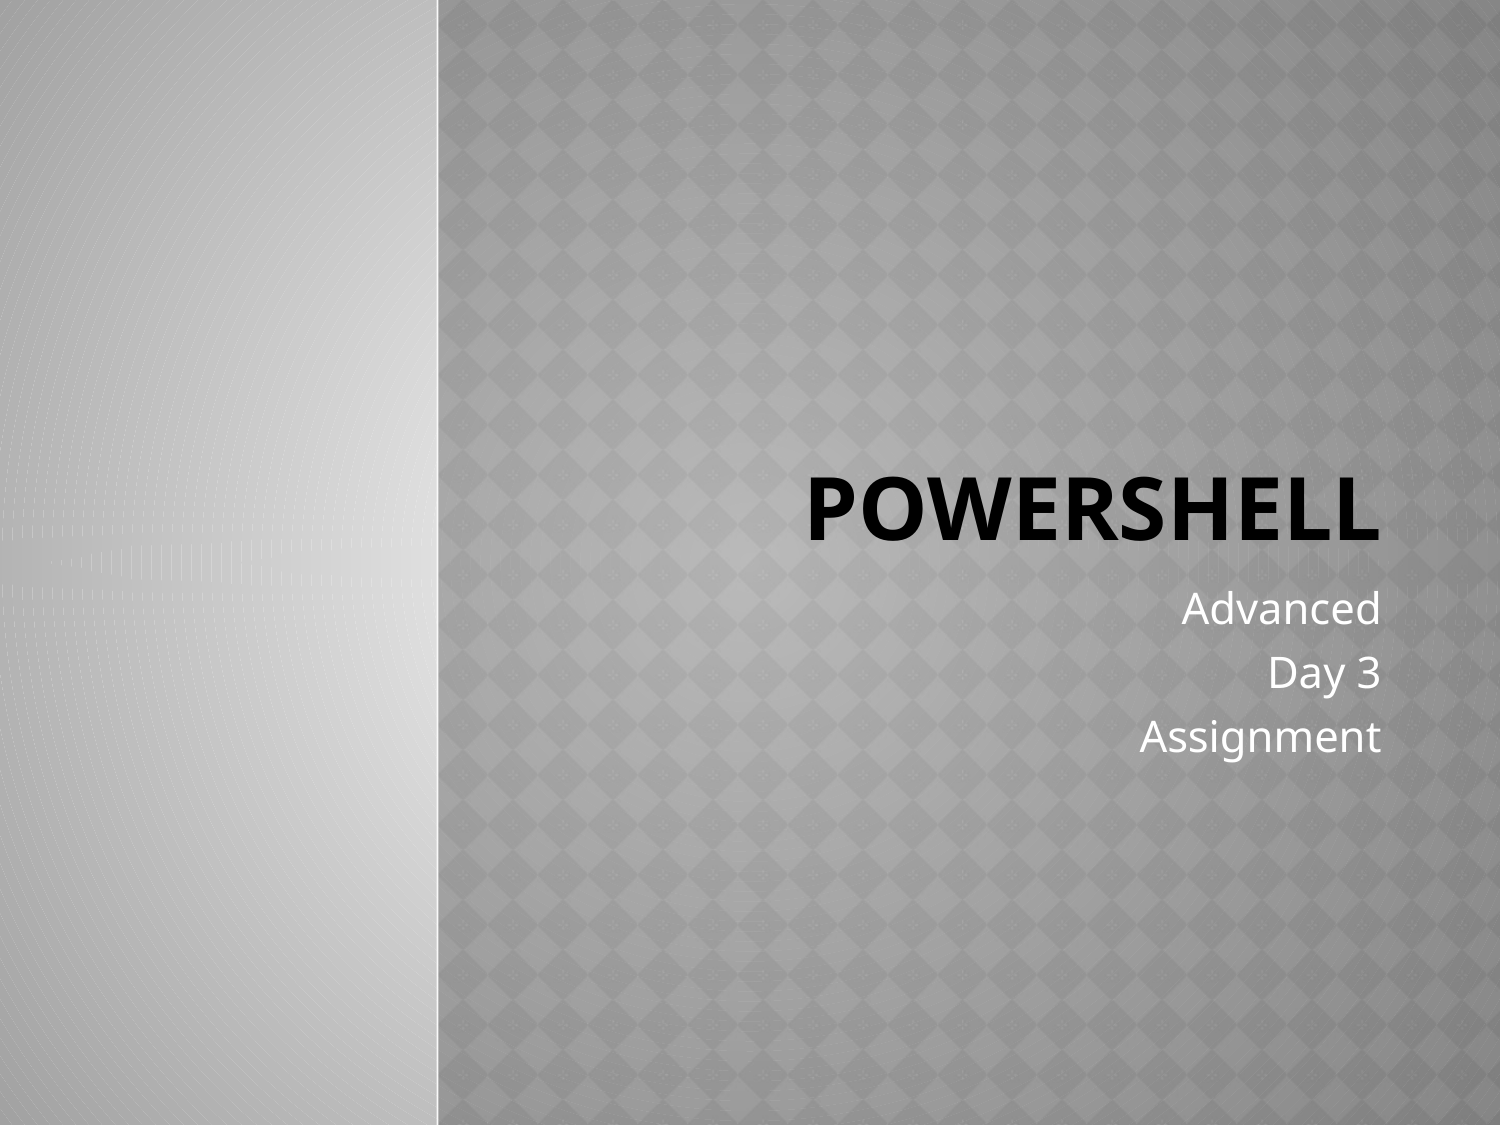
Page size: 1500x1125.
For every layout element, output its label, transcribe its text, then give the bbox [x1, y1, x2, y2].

subtitle Advanced Day 3 Assignment [550, 580, 1390, 762]
title PowerShell [552, 87, 1390, 558]
